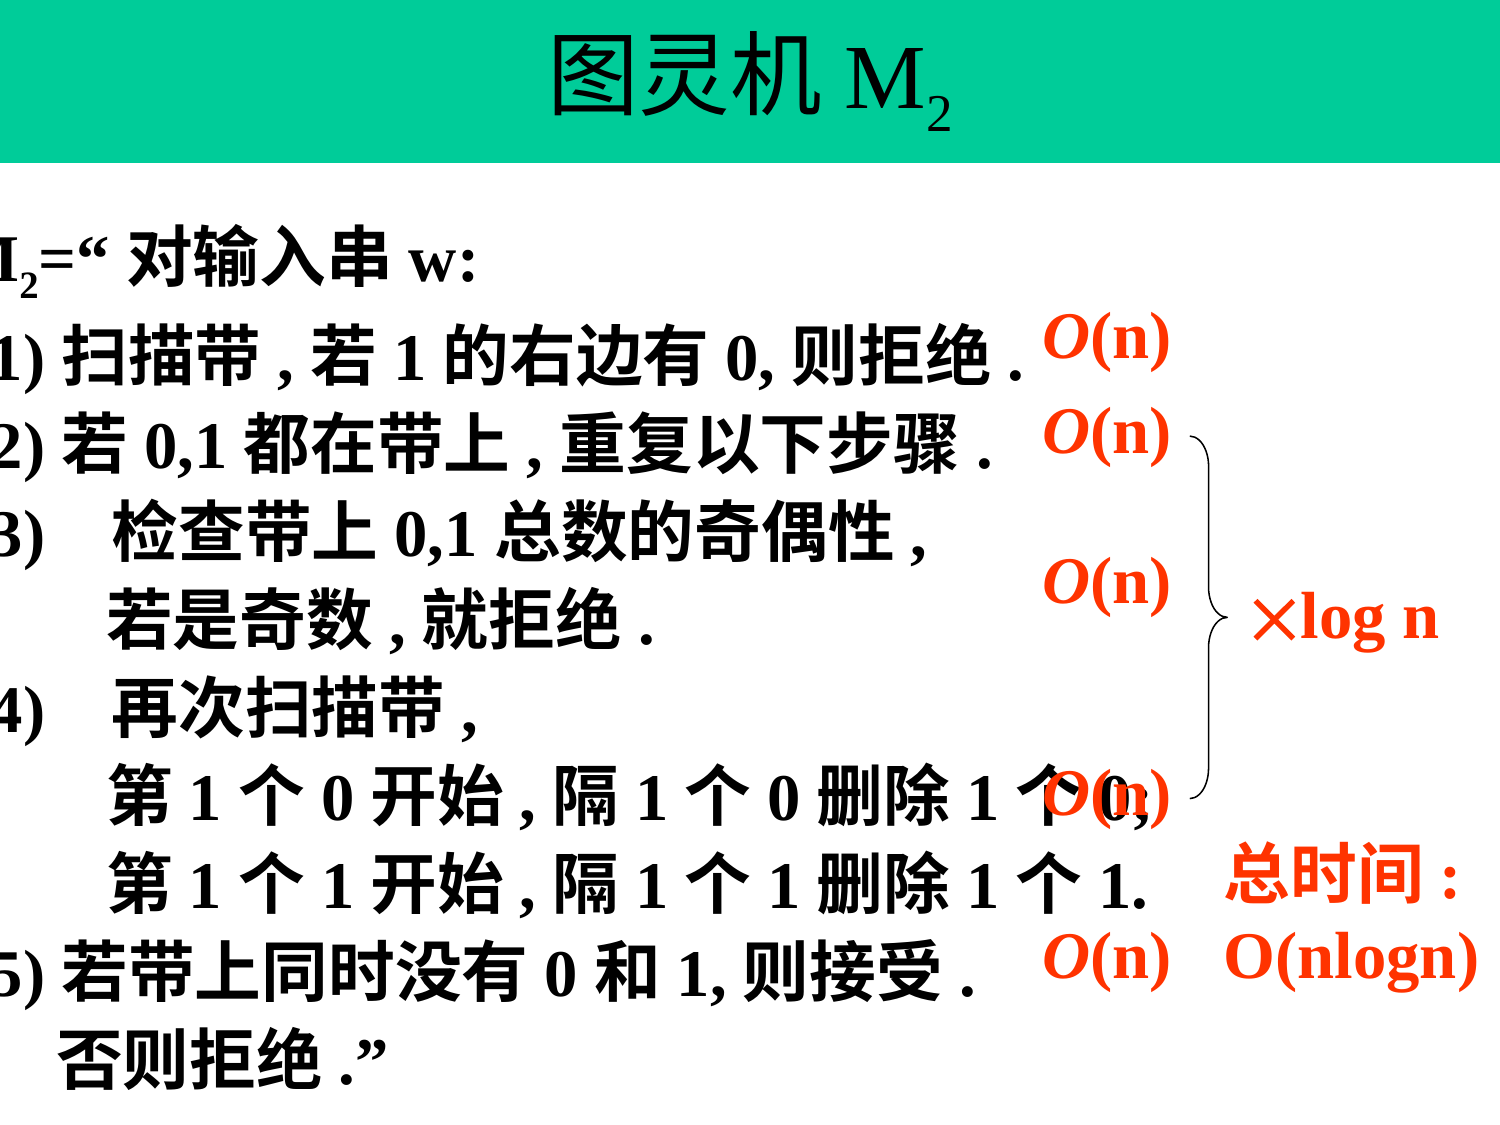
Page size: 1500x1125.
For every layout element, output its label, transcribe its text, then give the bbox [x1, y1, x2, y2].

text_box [1027, 284, 1188, 1000]
text_box 总时间: O(nlogn) [1208, 824, 1495, 1000]
text_box M2=“对输入串w: 1)扫描带,若1的右边有0,则拒绝. 2)若0,1都在带上,重复以下步骤. 3) 检查带上0,1总数的奇偶性, 若是奇数,就拒绝. 4) 再次扫描带, 第1个0开始,隔1个0删除1个0; 第1个1开始,隔1个1删除1个1. 5)若带上同时没有0和1,则接受. 否则拒绝.” [0, 198, 1169, 1105]
title 图灵机M2 [0, 0, 1500, 163]
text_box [1189, 435, 1447, 799]
